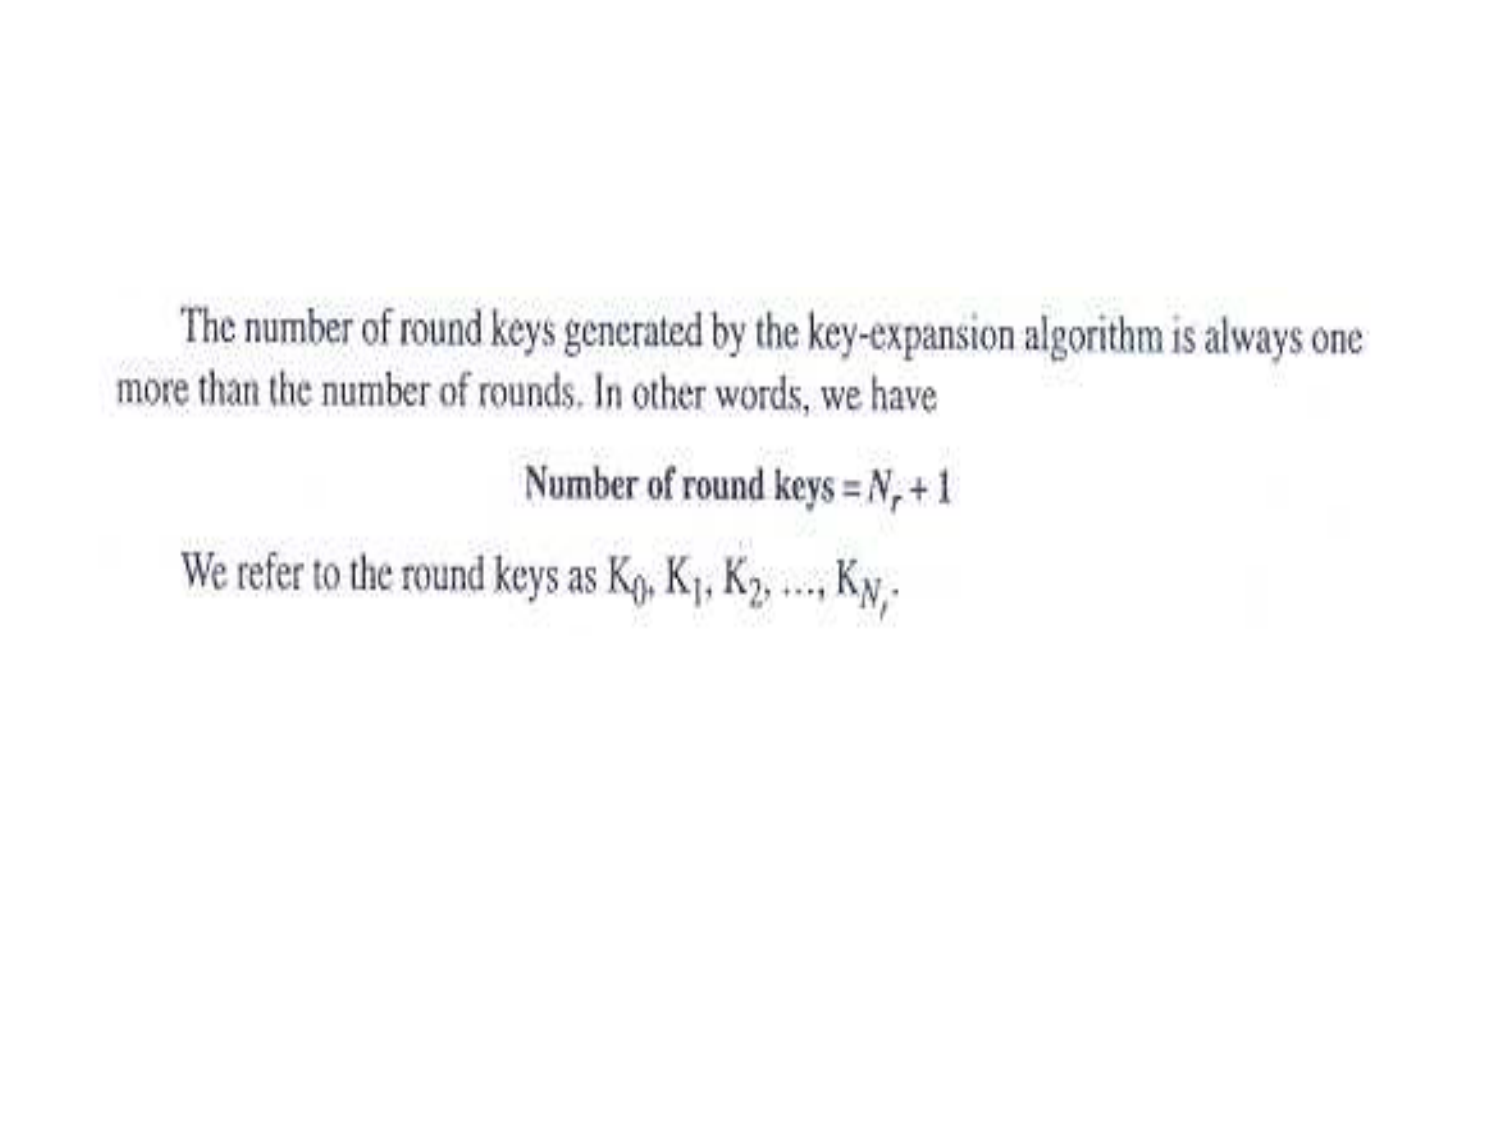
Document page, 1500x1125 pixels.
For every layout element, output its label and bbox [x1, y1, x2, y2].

picture [87, 287, 1388, 636]
